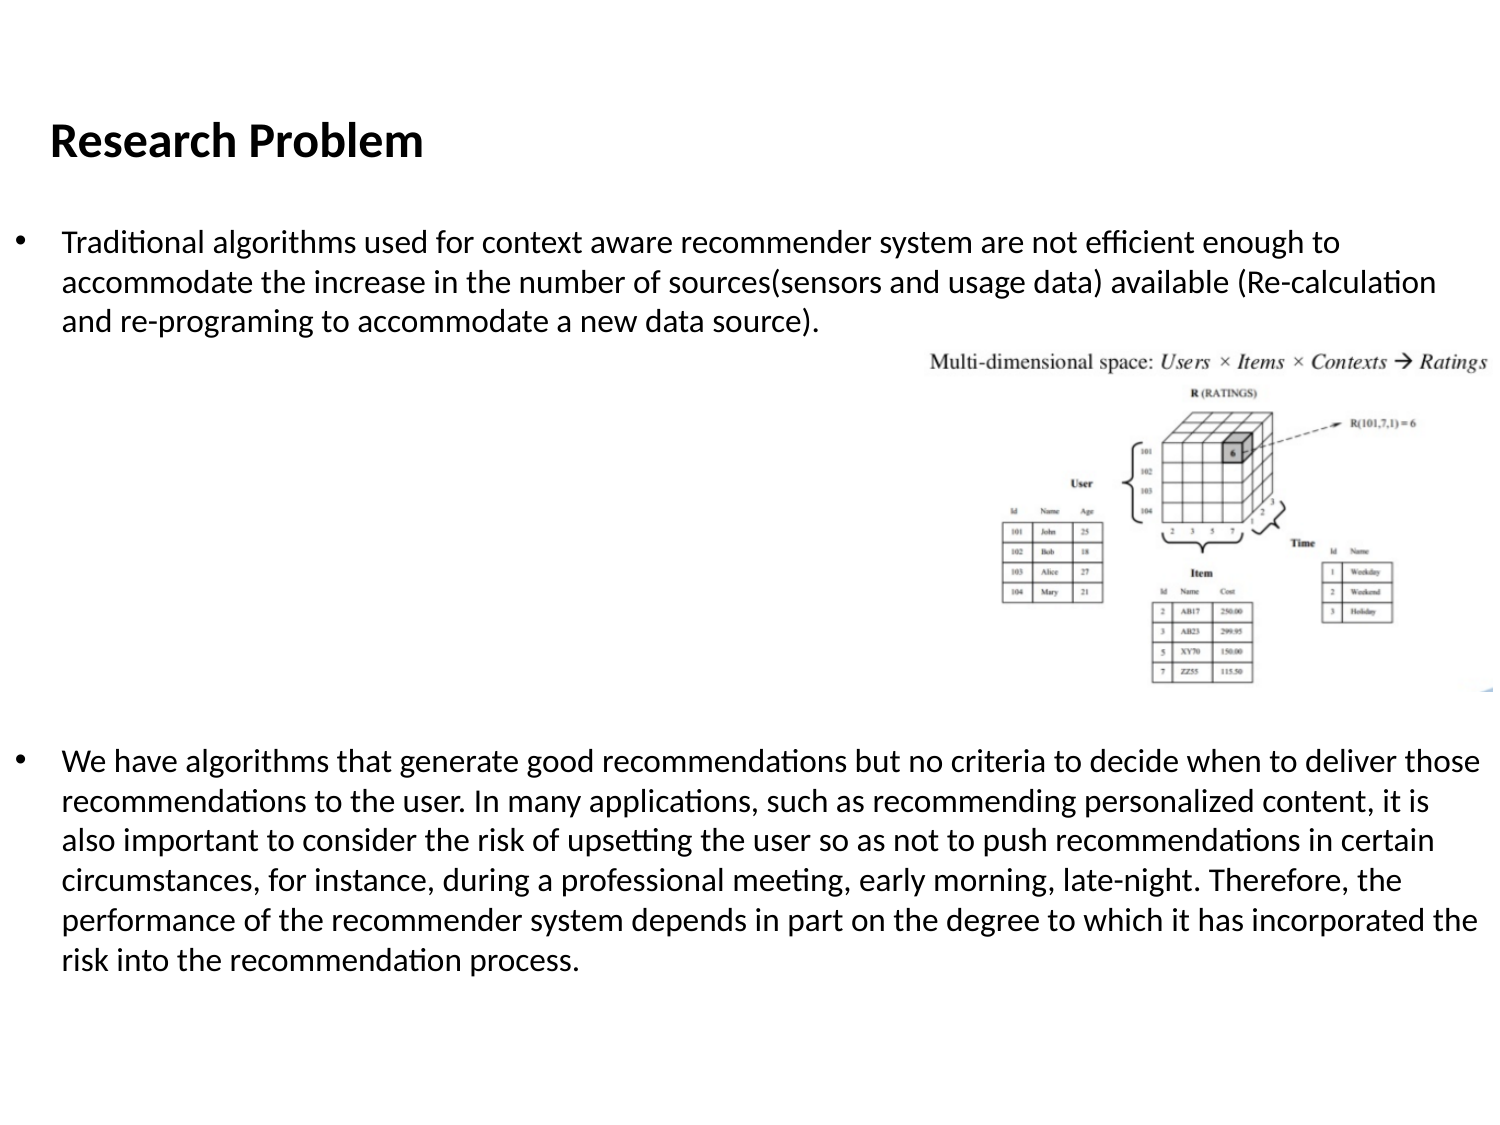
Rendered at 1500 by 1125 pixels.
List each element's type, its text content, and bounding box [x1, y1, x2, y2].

text_box Research Problem [35, 99, 1306, 175]
text_box Traditional algorithms used for context aware recommender system are not efficient enough to accommodate the increase in the number of sources(sensors and usage data) available (Re-calculation and re-programing to accommodate a new data source). We have algorithms that generate good recommendations but no criteria to decide when to deliver those recommendations to the user. In many applications, such as recommending personalized content, it is also important to consider the risk of upsetting the user so as not to push recommendations in certain circumstances, for instance, during a professional meeting, early morning, late-night. Therefore, the performance of the recommender system depends in part on the degree to which it has incorporated the risk into the recommendation process. [0, 212, 1500, 1026]
picture [924, 348, 1493, 692]
